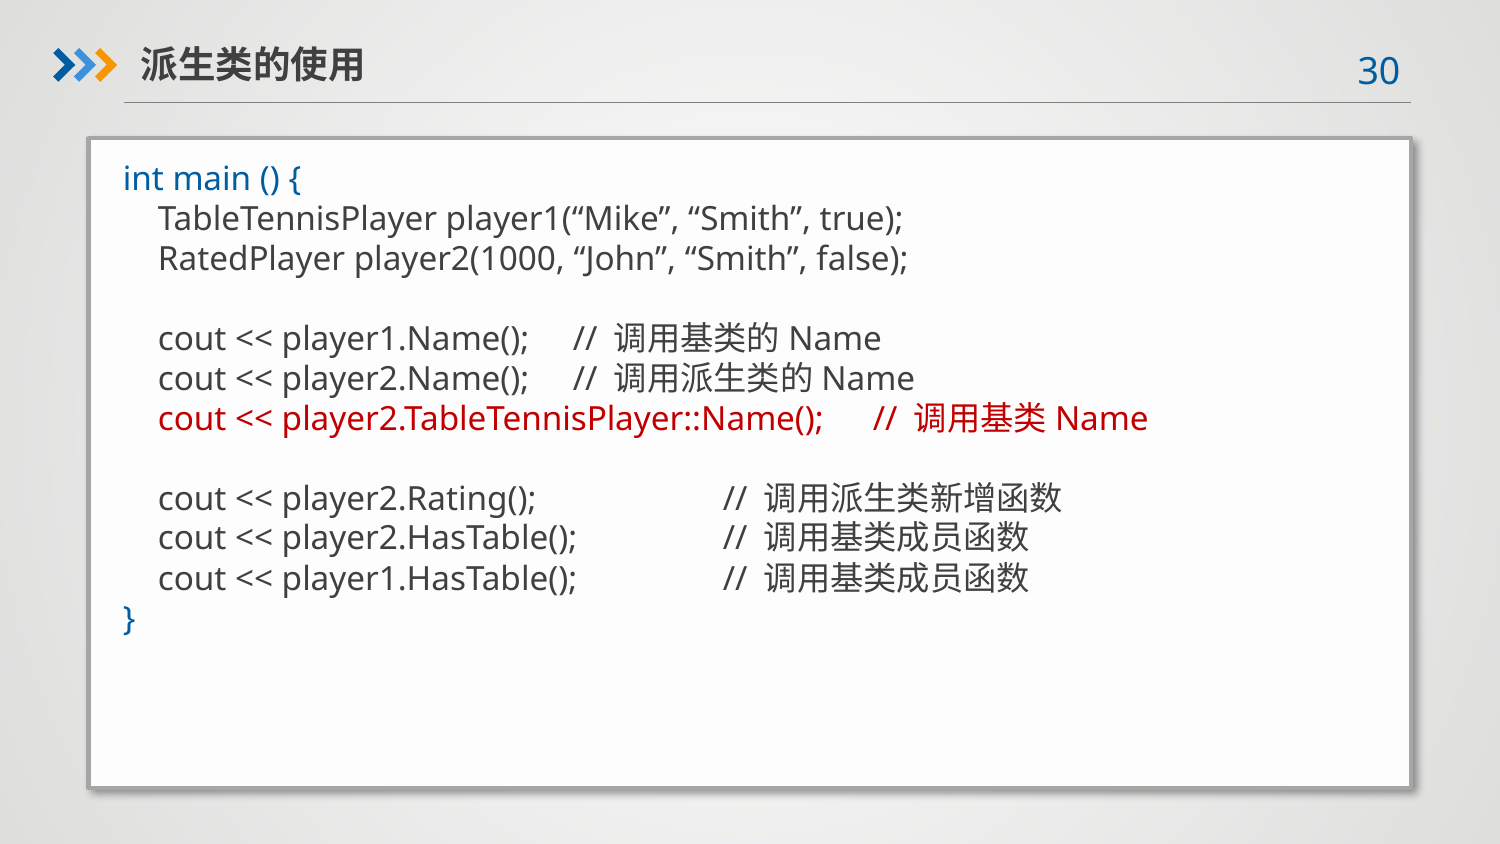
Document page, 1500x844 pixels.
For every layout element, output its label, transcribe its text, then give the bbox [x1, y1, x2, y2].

picture [0, 0, 1500, 844]
text_box 派生类的使用 [140, 32, 538, 95]
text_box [88, 138, 1412, 789]
